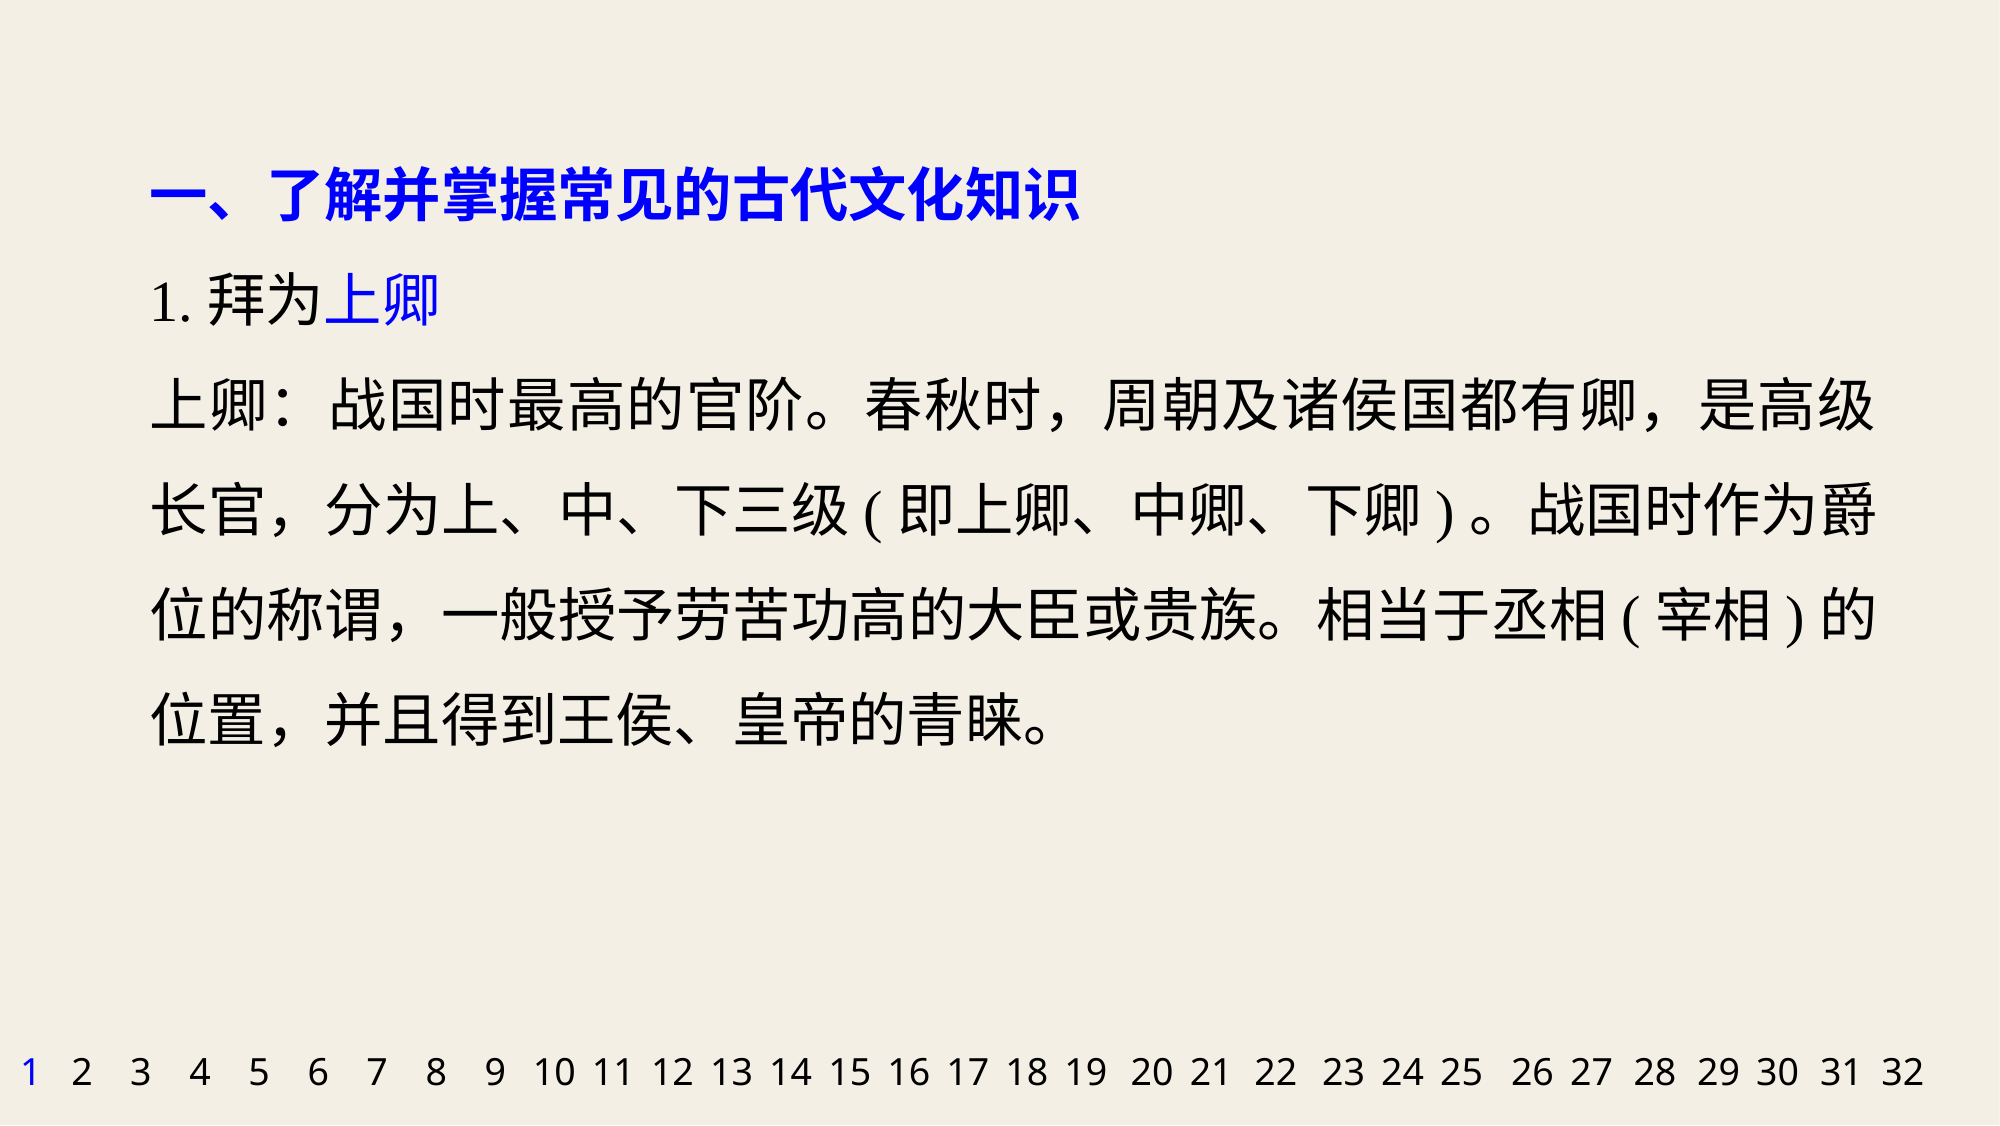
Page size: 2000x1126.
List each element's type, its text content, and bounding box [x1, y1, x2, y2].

text_box 8 [403, 1023, 462, 1118]
text_box 24 [1370, 1023, 1429, 1118]
text_box 29 [1686, 1023, 1745, 1118]
text_box 28 [1622, 1023, 1686, 1118]
text_box 18 [1001, 1023, 1053, 1118]
text_box 1 [0, 1023, 49, 1118]
text_box 26 [1500, 1023, 1559, 1118]
text_box 32 [1870, 1023, 1936, 1118]
text_box 6 [292, 1023, 344, 1118]
text_box 7 [344, 1023, 403, 1118]
text_box 4 [167, 1023, 226, 1118]
text_box 30 [1745, 1023, 1811, 1118]
text_box 16 [876, 1023, 935, 1118]
text_box 23 [1311, 1023, 1370, 1118]
text_box 25 [1429, 1023, 1495, 1118]
text_box 2 [49, 1023, 108, 1118]
text_box 27 [1559, 1023, 1622, 1118]
text_box 12 [640, 1023, 705, 1118]
text_box 31 [1811, 1023, 1870, 1118]
text_box 21 [1185, 1023, 1243, 1118]
text_box 11 [580, 1023, 640, 1118]
text_box 9 [462, 1023, 521, 1118]
text_box 14 [758, 1023, 817, 1118]
text_box 17 [935, 1023, 1001, 1118]
text_box 3 [108, 1023, 167, 1118]
text_box 一、了解并掌握常见的古代文化知识 1.拜为上卿 上卿：战国时最高的官阶。春秋时，周朝及诸侯国都有卿，是高级长官，分为上、中、下三级(即上卿、中卿、下卿)。战国时作为爵位的称谓，一般授予劳苦功高的大臣或贵族。相当于丞相(宰相)的位置，并且得到王侯、皇帝的青睐。 [129, 113, 1898, 764]
text_box 13 [705, 1023, 758, 1118]
text_box 15 [817, 1023, 876, 1118]
text_box 10 [521, 1023, 580, 1118]
text_box 5 [226, 1023, 292, 1118]
text_box 22 [1243, 1023, 1309, 1118]
text_box 20 [1119, 1023, 1185, 1118]
text_box 19 [1053, 1023, 1119, 1118]
